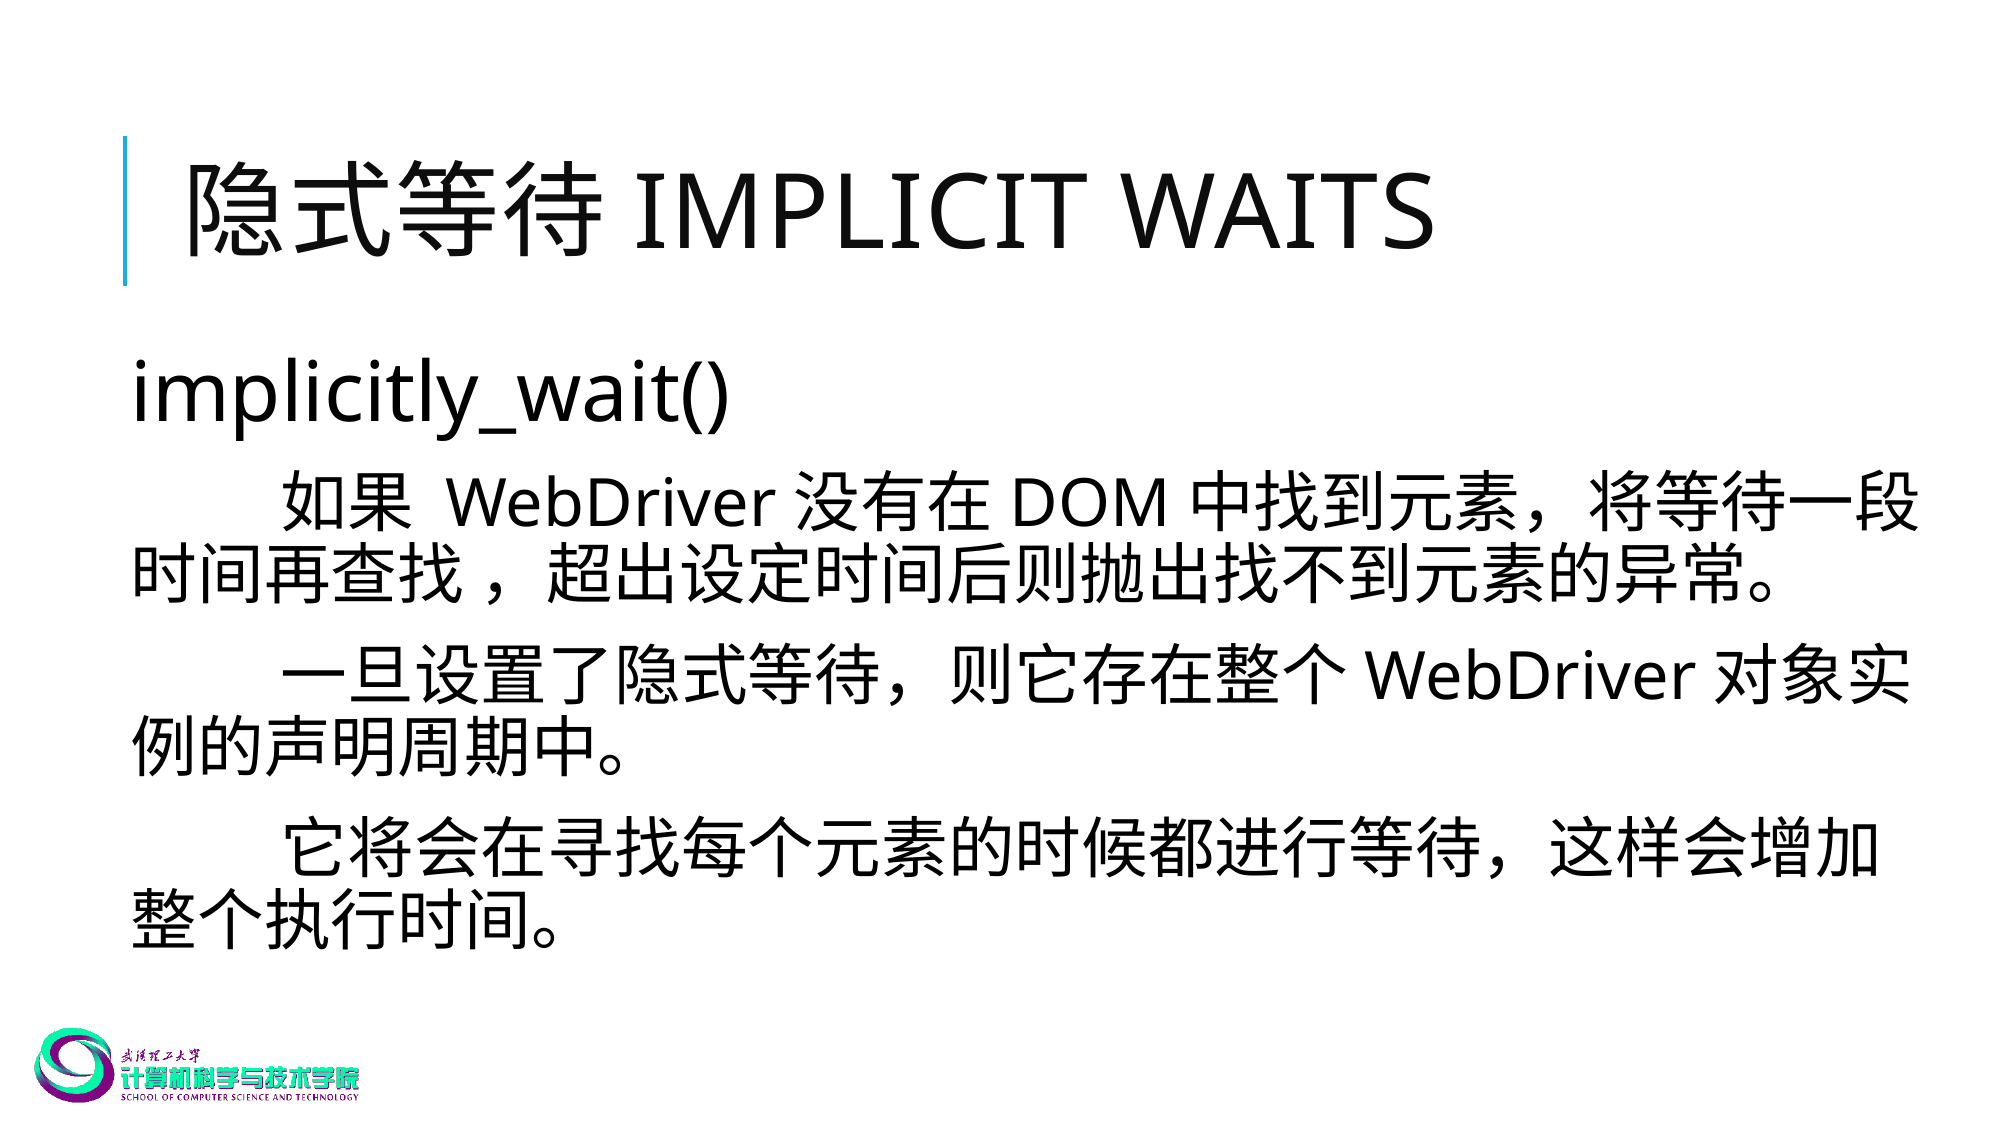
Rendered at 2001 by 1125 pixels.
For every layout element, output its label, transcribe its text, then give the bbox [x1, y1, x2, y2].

list implicitly_wait() 如果 WebDriver没有在DOM中找到元素，将等待一段时间再查找 ，超出设定时间后则抛出找不到元素的异常。 一旦设置了隐式等待，则它存在整个WebDriver对象实例的声明周期中。 它将会在寻找每个元素的时候都进行等待，这样会增加整个执行时间。 [123, 341, 1946, 977]
picture [0, 962, 397, 1125]
title 隐式等待Implicit Waits [168, 96, 1763, 341]
